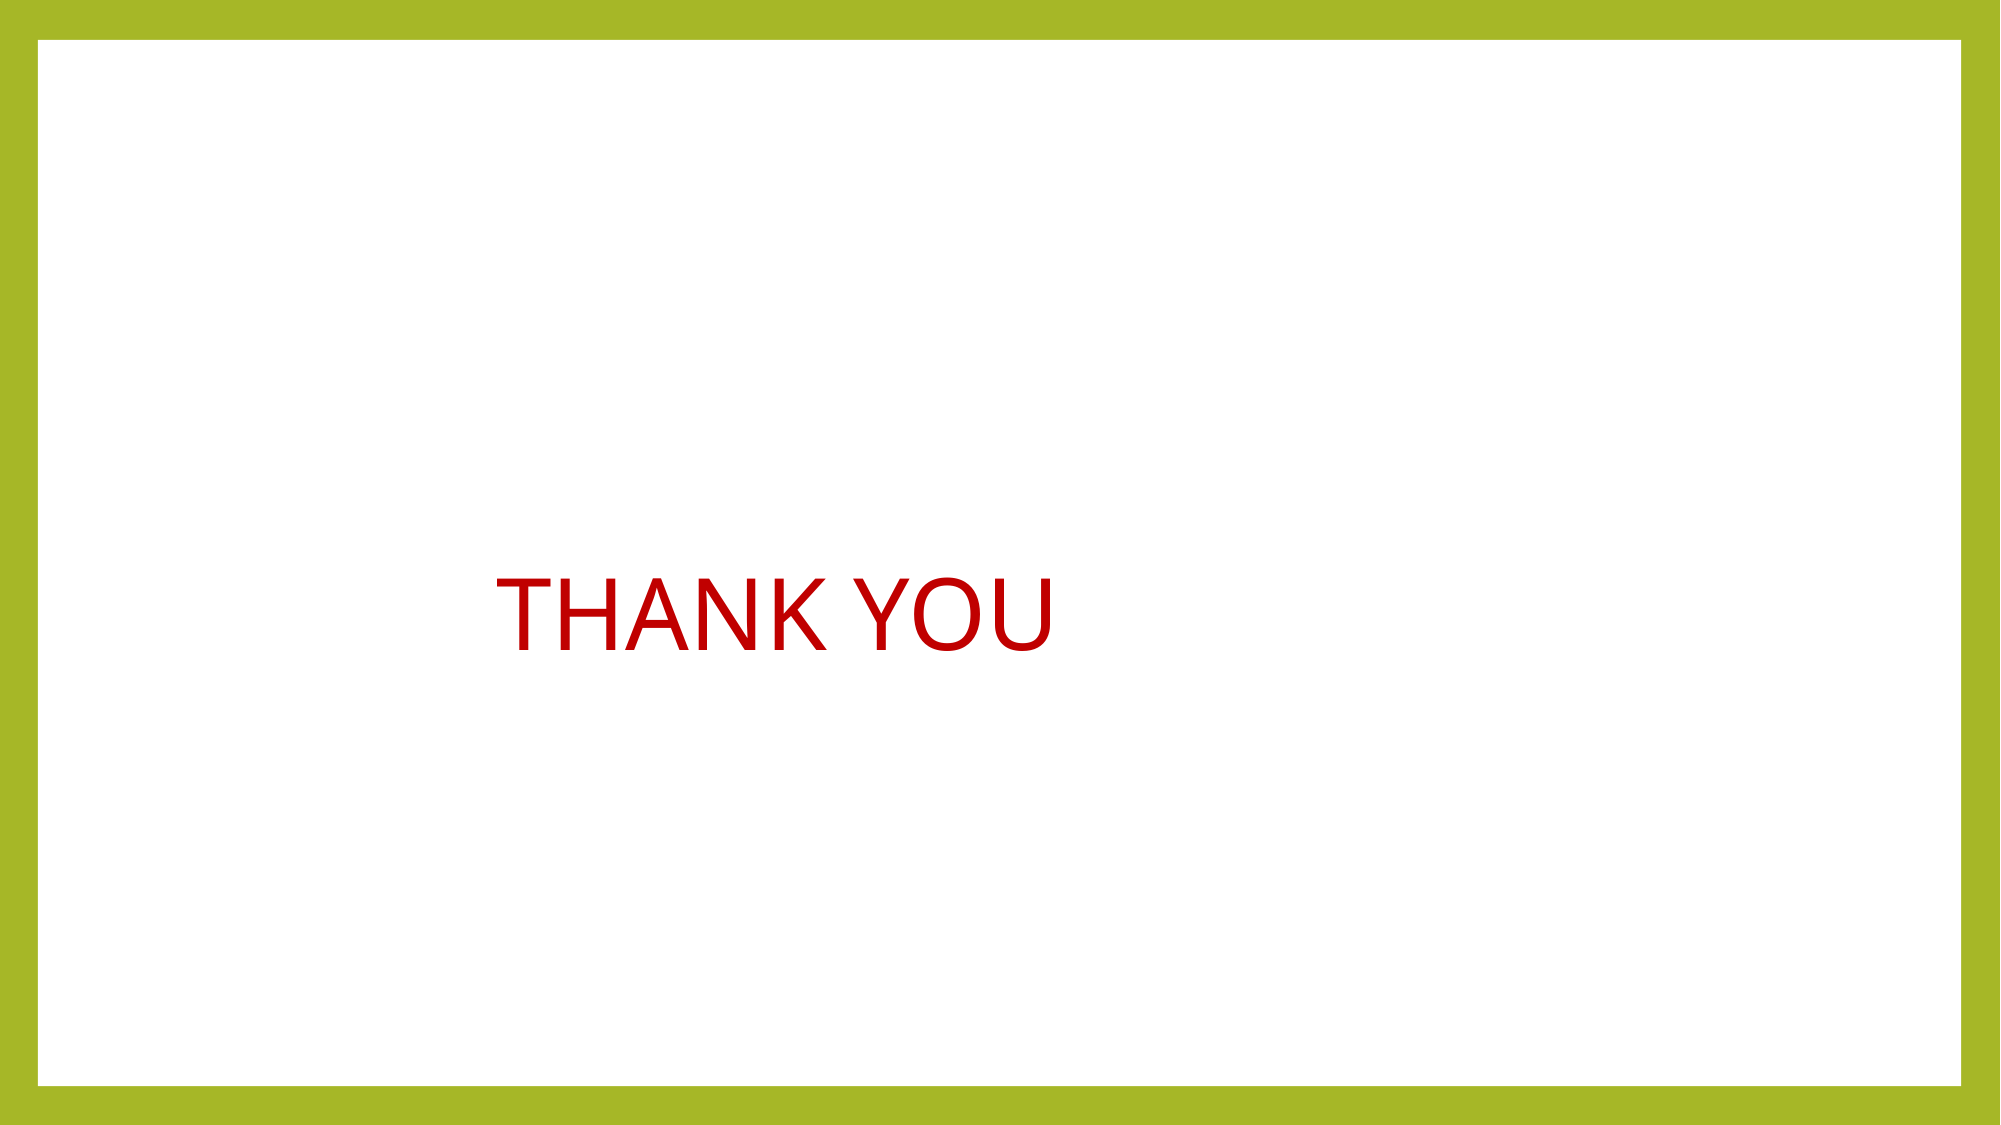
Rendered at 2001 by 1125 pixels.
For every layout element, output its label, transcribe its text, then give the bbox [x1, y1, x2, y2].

text_box THANK YOU [481, 542, 1482, 678]
